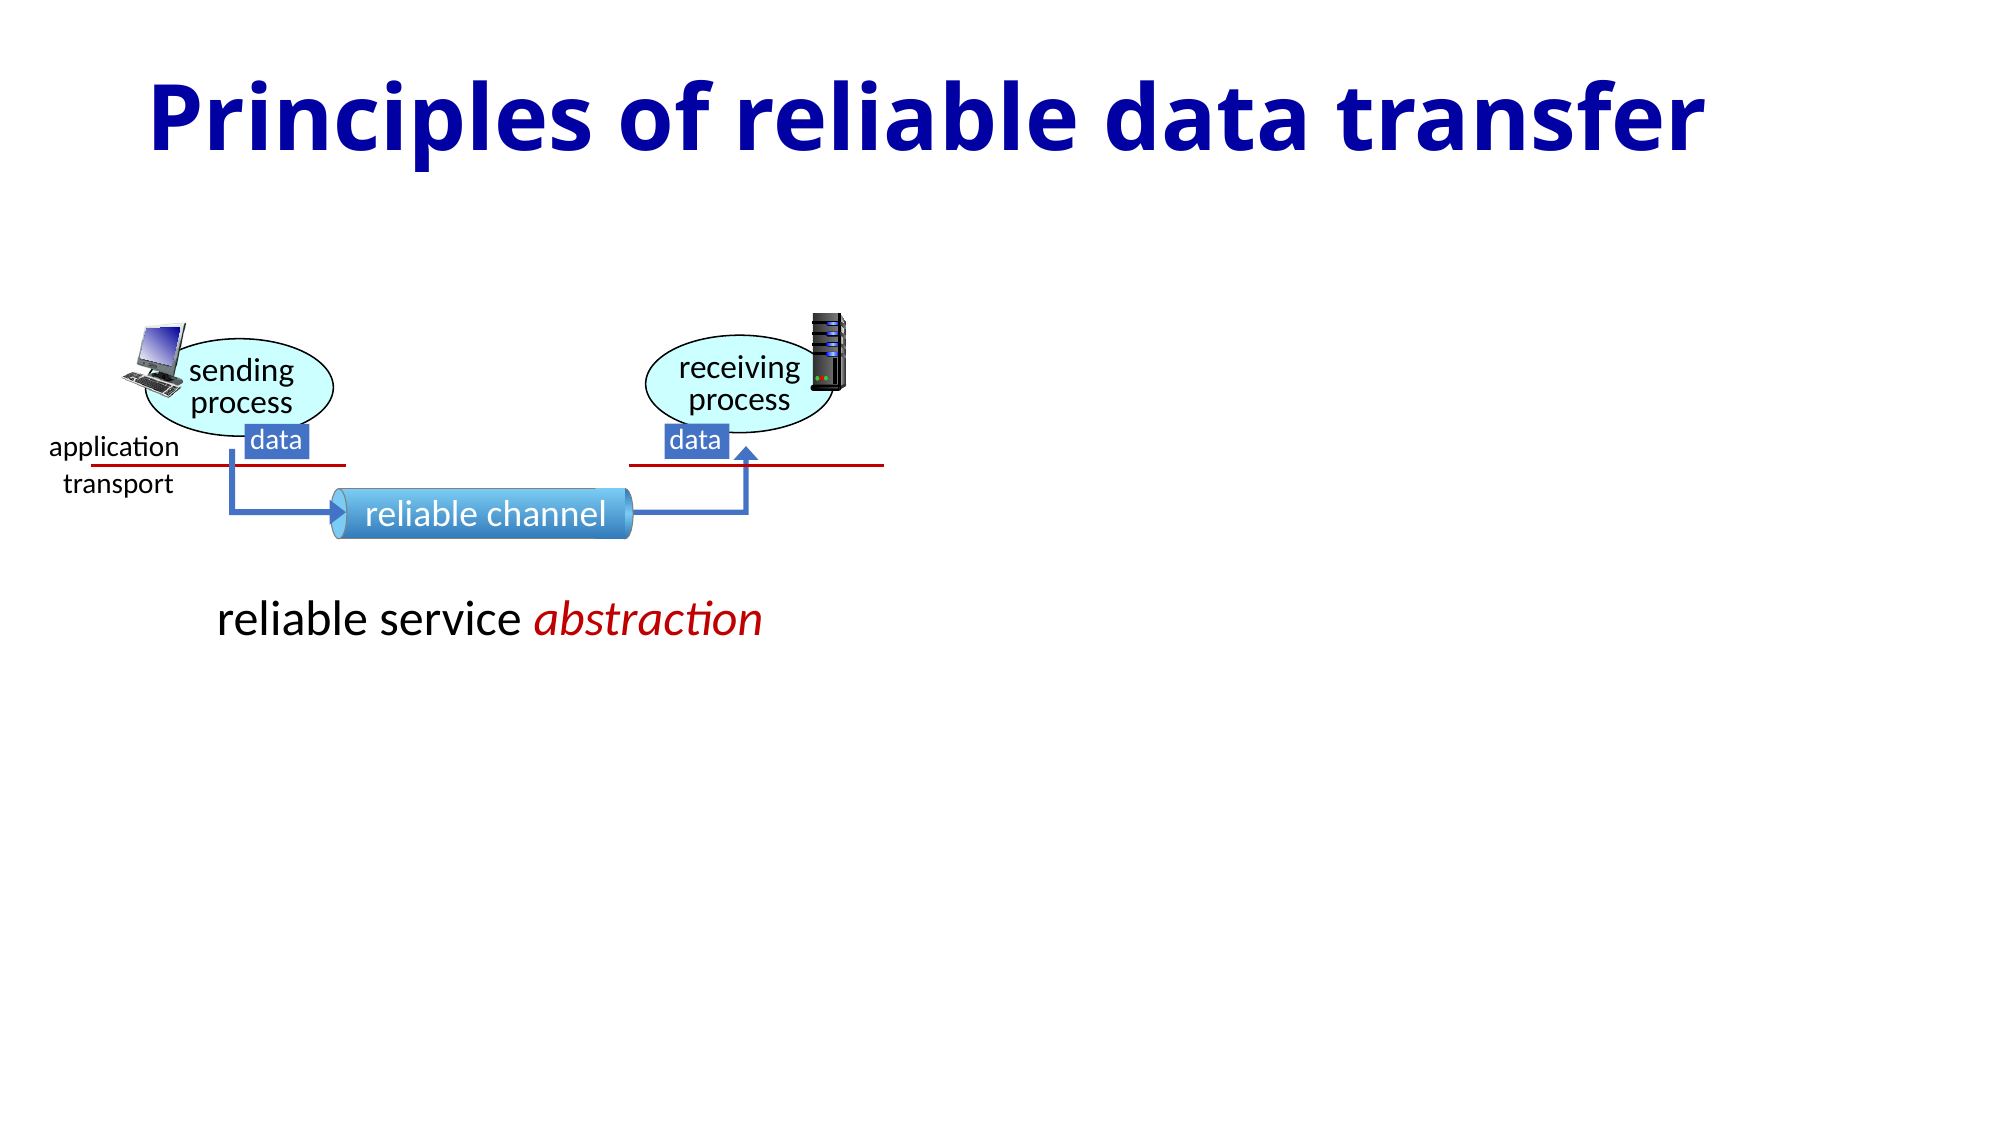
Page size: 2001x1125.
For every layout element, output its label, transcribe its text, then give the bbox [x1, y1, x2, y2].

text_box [39, 313, 884, 654]
title Principles of reliable data transfer [131, 47, 1952, 195]
